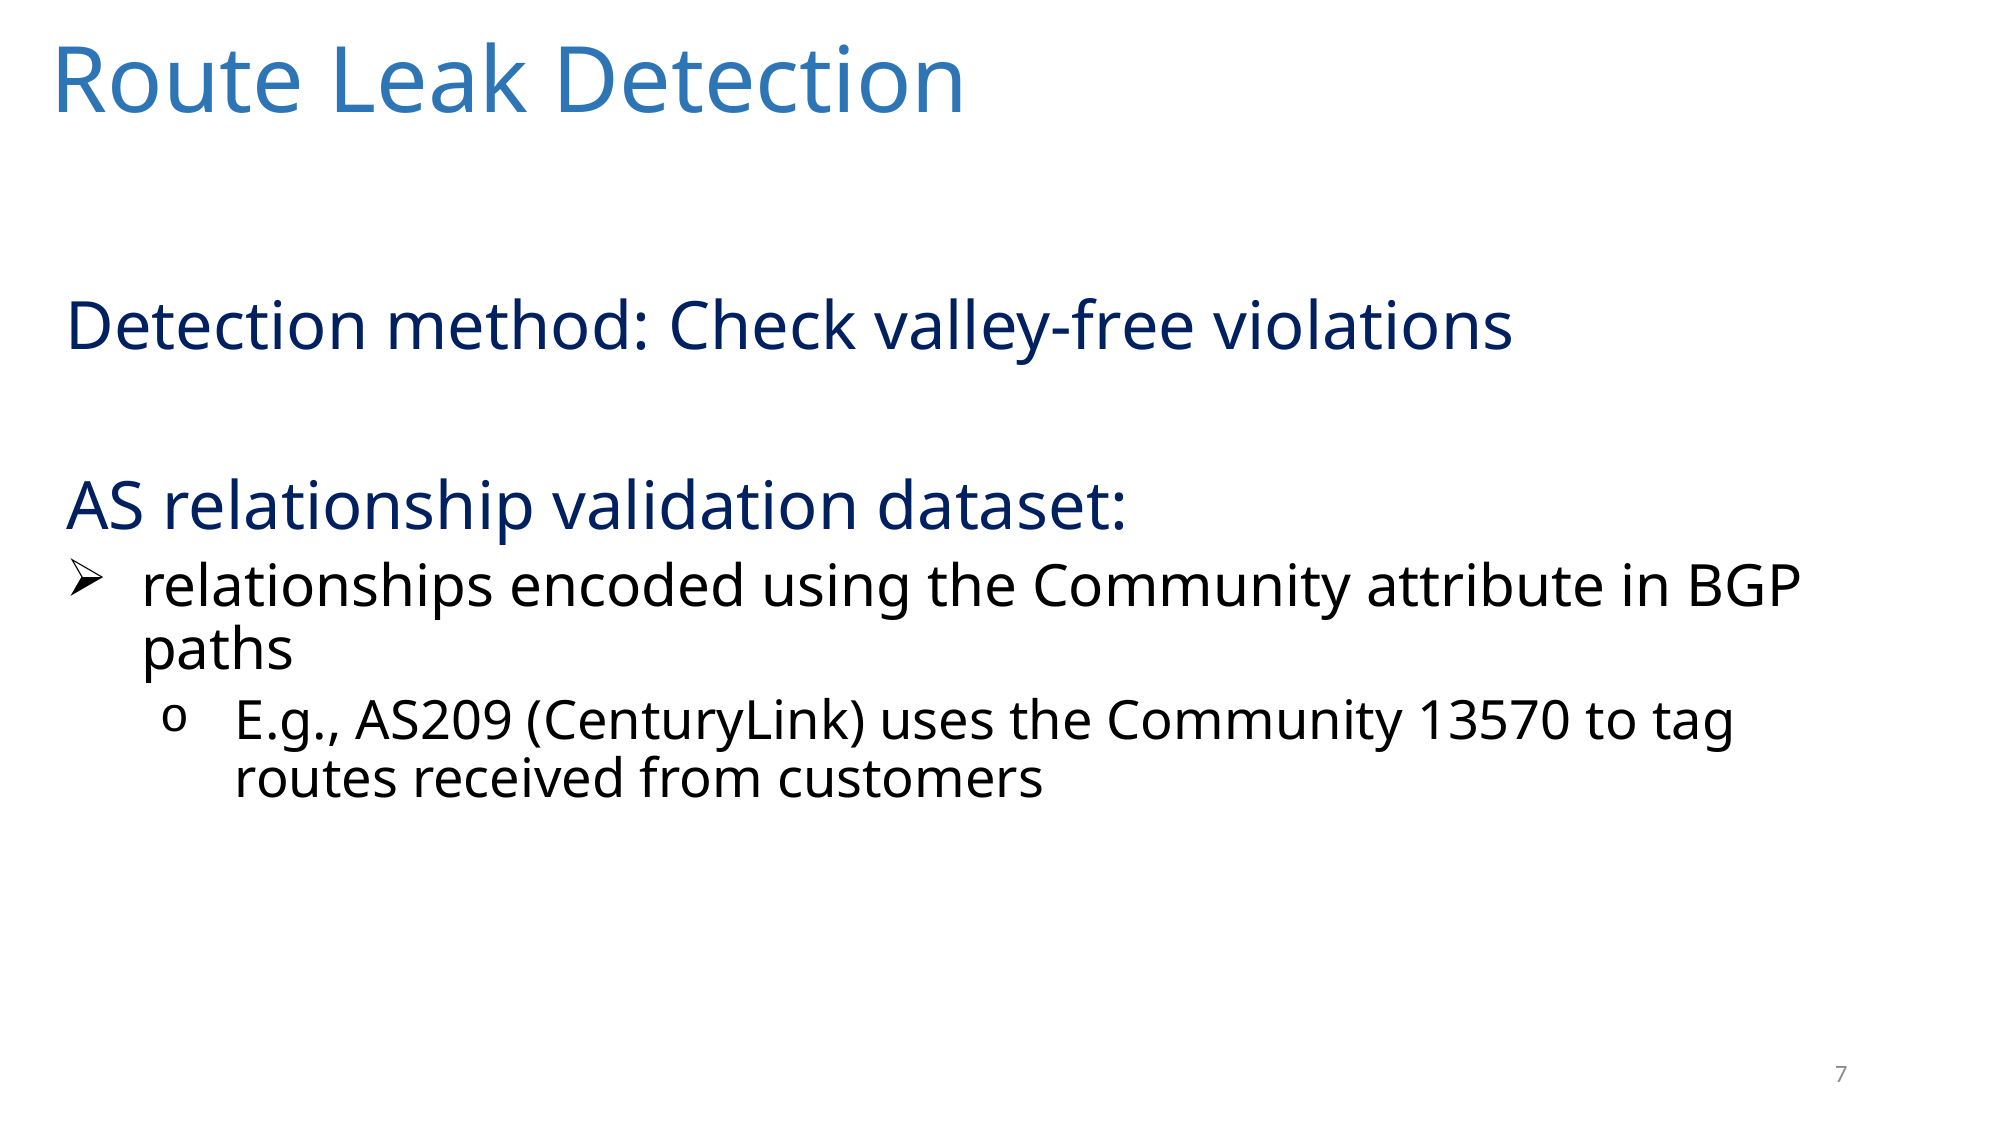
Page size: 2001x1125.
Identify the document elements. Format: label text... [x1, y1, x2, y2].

text_box Detection method: Check valley-free violations [0, 275, 1759, 371]
slide_number 7 [1412, 1042, 1863, 1103]
text_box AS relationship validation dataset: relationships encoded using the Community attribute in BGP paths E.g., AS209 (CenturyLink) uses the Community 13570 to tag routes received from customers [42, 457, 1932, 825]
text_box Route Leak Detection [35, 0, 2000, 140]
